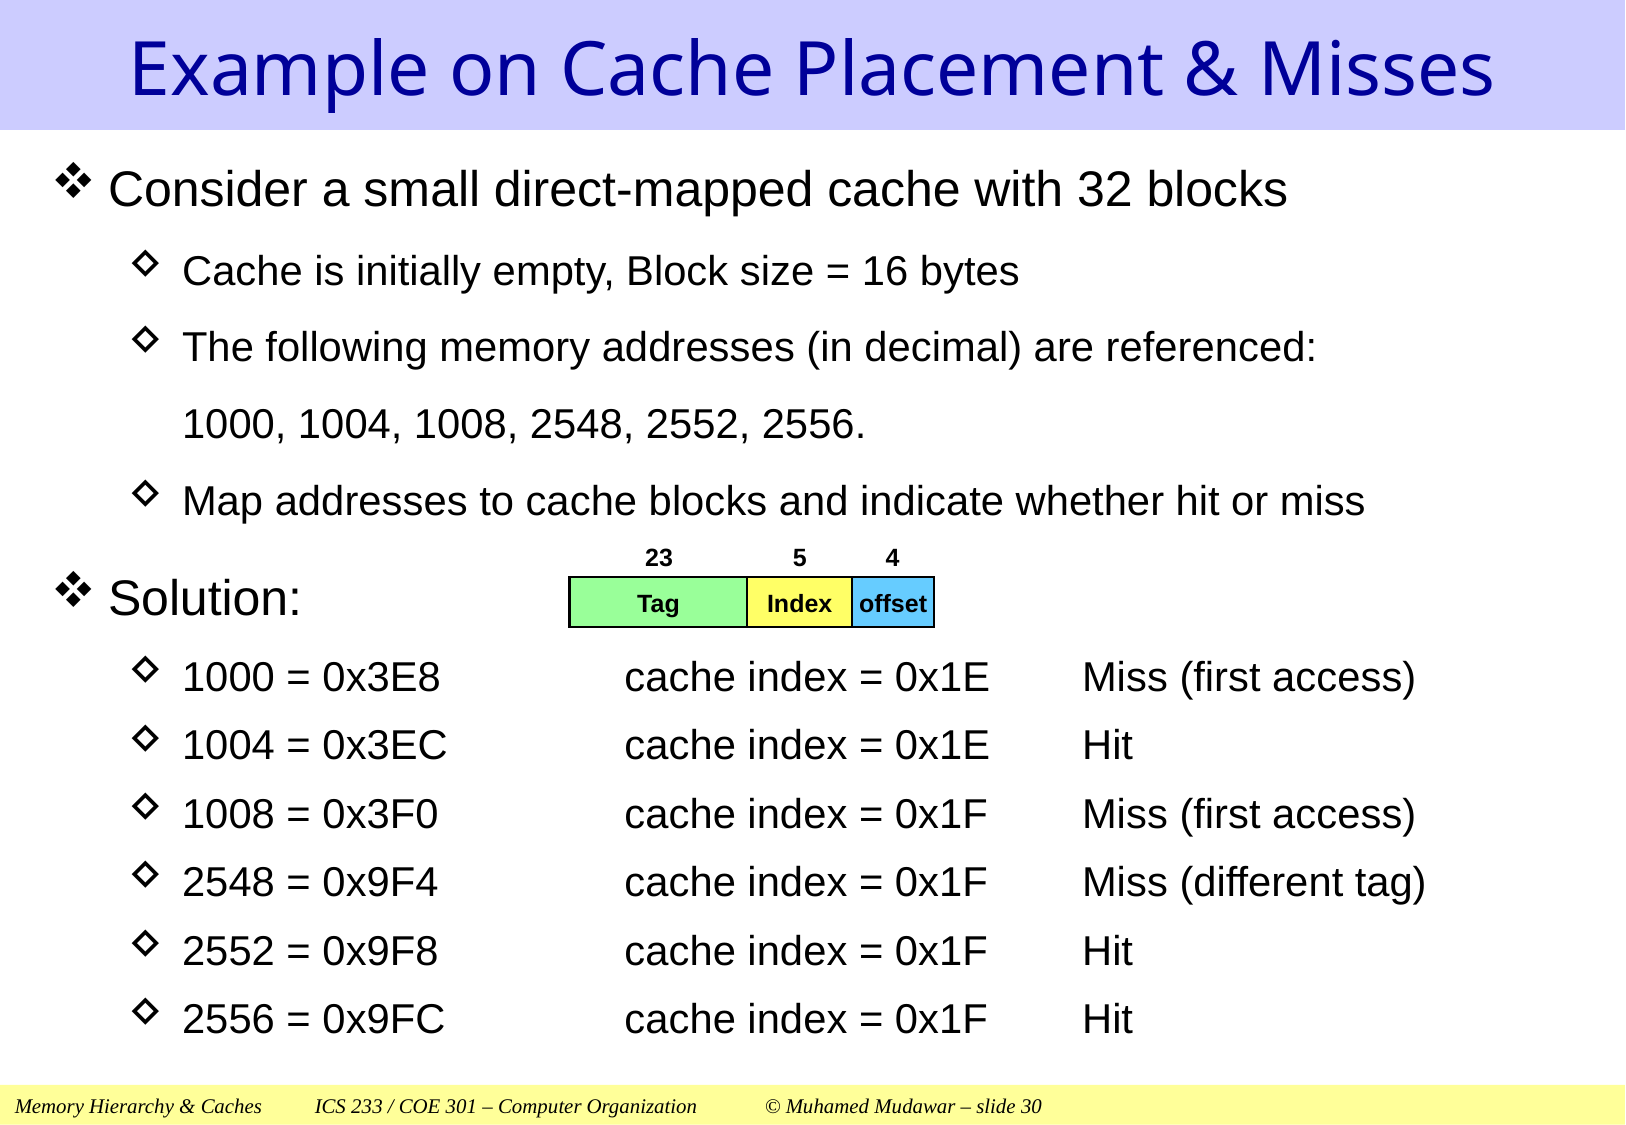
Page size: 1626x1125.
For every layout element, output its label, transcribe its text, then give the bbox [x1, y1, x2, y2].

list Consider a small direct-mapped cache with 32 blocks Cache is initially empty, Block size = 16 bytes The following memory addresses (in decimal) are referenced: 1000, 1004, 1008, 2548, 2552, 2556. Map addresses to cache blocks and indicate whether hit or miss Solution: 1000 = 0x3E8 cache index = 0x1E Miss (first access) 1004 = 0x3EC cache index = 0x1E Hit 1008 = 0x3F0 cache index = 0x1F Miss (first access) 2548 = 0x9F4 cache index = 0x1F Miss (different tag) 2552 = 0x9F8 cache index = 0x1F Hit 2556 = 0x9FC cache index = 0x1F Hit [51, 137, 1581, 1083]
title Example on Cache Placement & Misses [0, 0, 1625, 130]
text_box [569, 538, 935, 628]
